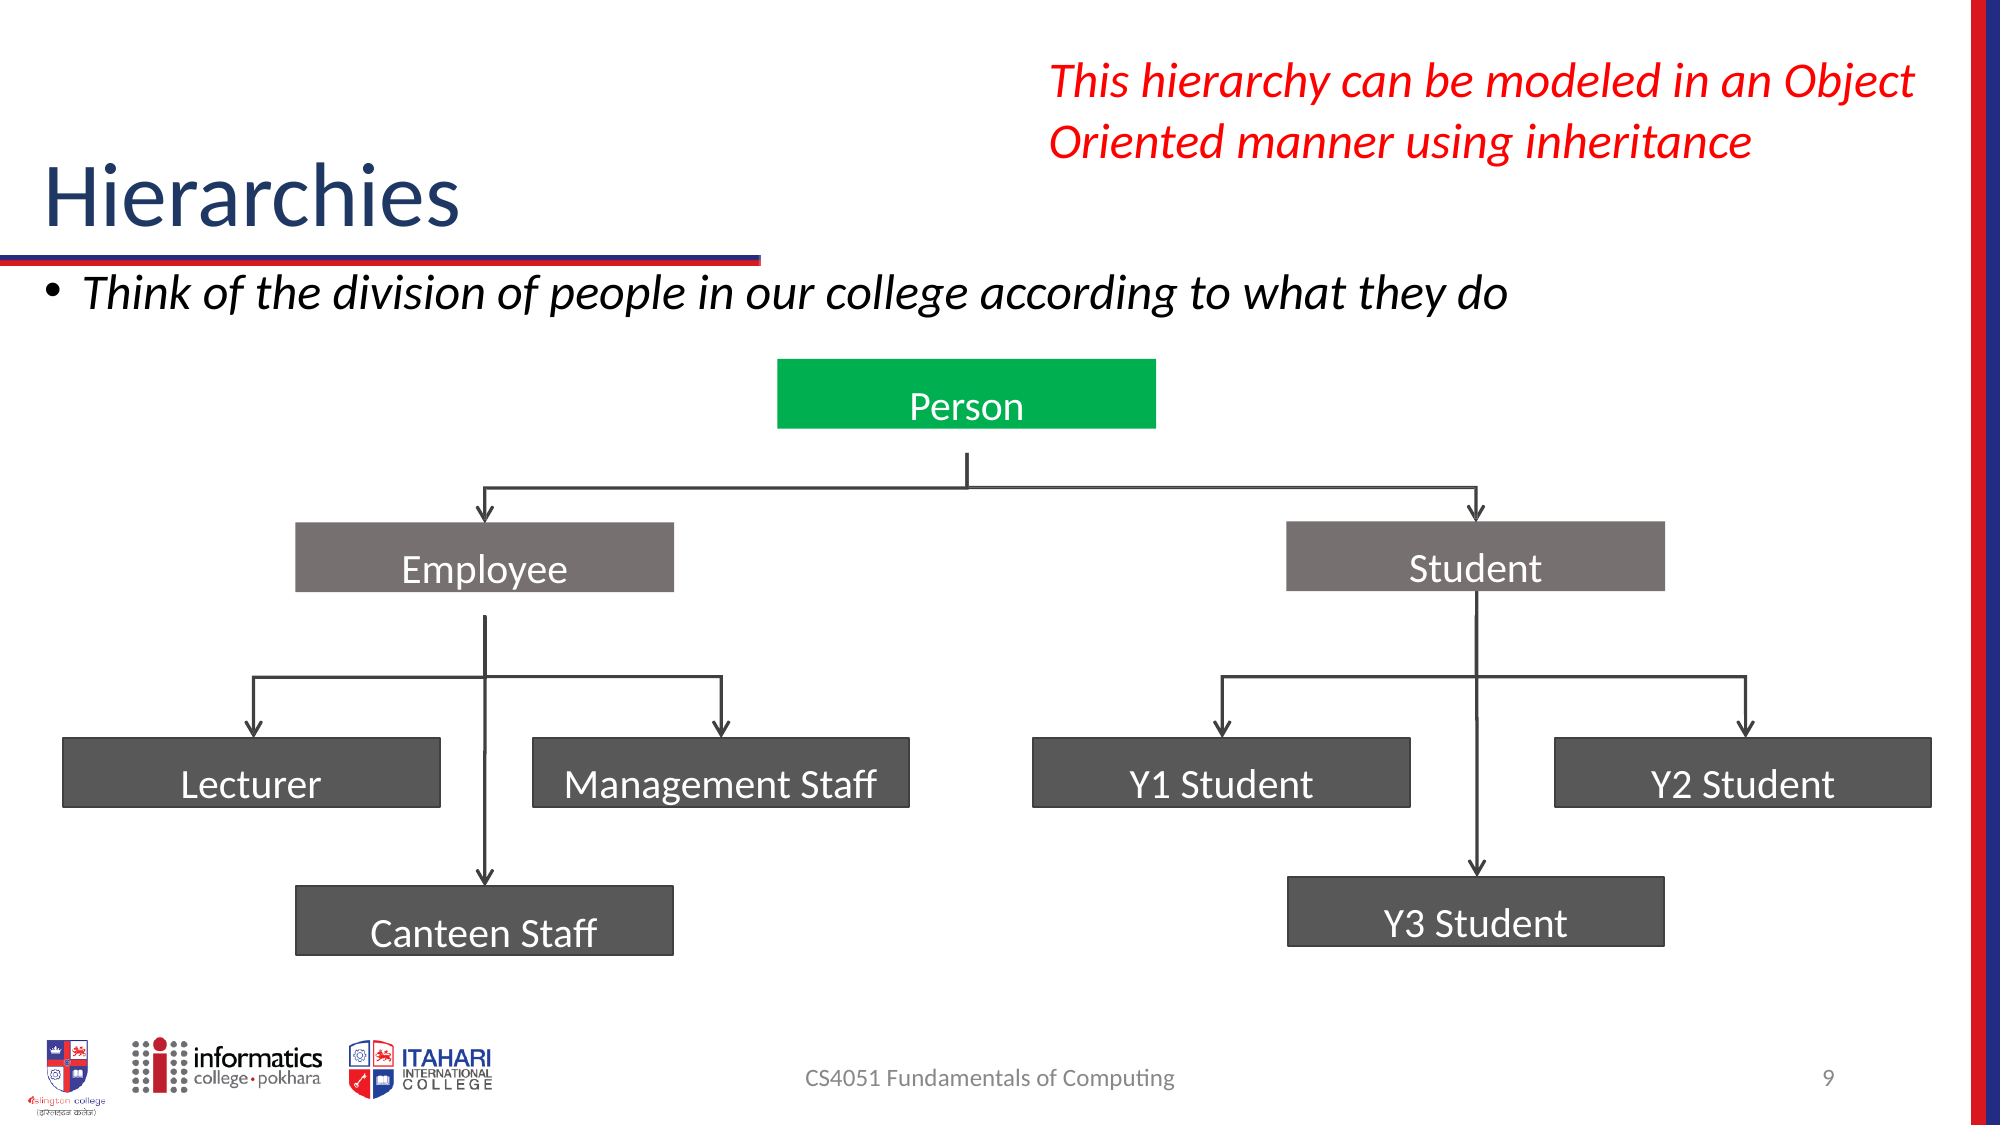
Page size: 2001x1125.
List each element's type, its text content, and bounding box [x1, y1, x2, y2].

text_box Hierarchies [41, 133, 487, 246]
text_box Y3 Student [1287, 877, 1665, 947]
text_box [1213, 592, 1755, 878]
text_box Y2 Student [1554, 738, 1932, 807]
text_box Lecturer [62, 738, 440, 807]
picture [0, 0, 1971, 1125]
text_box Employee [295, 522, 675, 593]
text_box Management Staff [532, 738, 910, 807]
footer CS4051 Fundamentals of Computing [803, 1060, 1177, 1125]
text_box Student [1286, 521, 1666, 592]
title This hierarchy can be modeled in an Object Oriented manner using inheritance [1046, 45, 1919, 236]
slide_number 9 [1815, 1060, 1854, 1125]
text_box Person [777, 358, 1157, 429]
text_box [475, 615, 731, 887]
text_box [475, 486, 965, 524]
text_box Canteen Staff [296, 886, 673, 956]
text_box [244, 675, 483, 738]
text_box [965, 452, 1486, 523]
text_box Think of the division of people in our college according to what they do [42, 257, 1512, 320]
text_box Y1 Student [1033, 738, 1411, 807]
